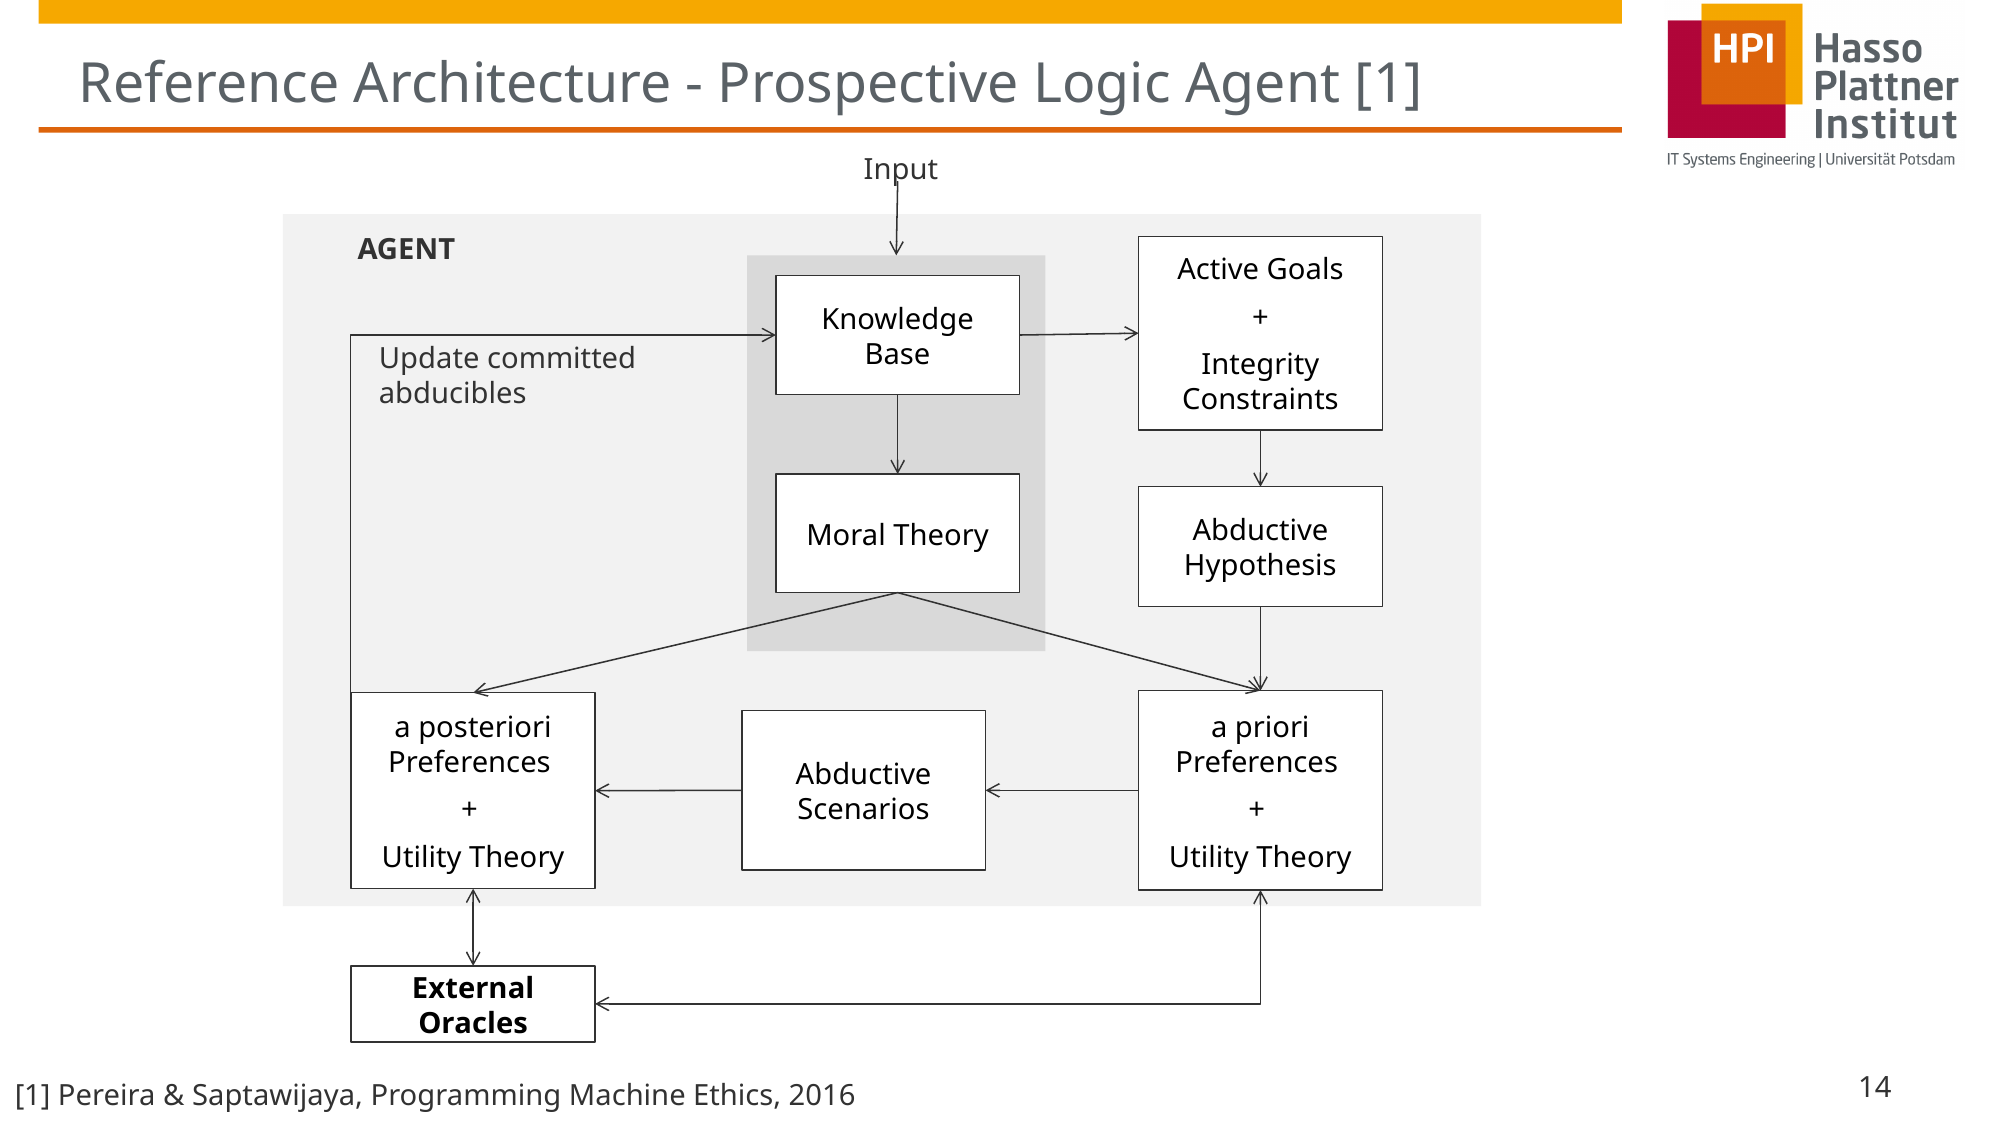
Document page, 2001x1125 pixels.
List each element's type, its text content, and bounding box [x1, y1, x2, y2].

title Reference Architecture - Prospective Logic Agent [1] [78, 23, 1583, 115]
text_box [1019, 332, 1139, 336]
text_box External Oracles [349, 964, 597, 1044]
slide_number 14 [1840, 1070, 1961, 1109]
text_box [781, 396, 897, 472]
text_box [597, 799, 1136, 888]
text_box Moral Theory [781, 472, 1022, 591]
text_box [745, 253, 1048, 333]
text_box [594, 889, 1261, 1005]
text_box Abductive Scenarios [740, 709, 988, 872]
text_box [281, 212, 890, 908]
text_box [781, 592, 898, 693]
text_box a posteriori Preferences + Utility Theory [349, 798, 597, 891]
text_box AGENT [357, 230, 508, 280]
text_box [351, 334, 777, 791]
text_box Abductive Hypothesis [1136, 485, 1384, 608]
text_box [781, 699, 1136, 789]
text_box a priori Preferences + Utility Theory [1136, 688, 1384, 892]
text_box Knowledge Base [774, 274, 1022, 396]
text_box Active Goals + Integrity Constraints [1136, 234, 1384, 432]
picture [1664, 0, 1965, 170]
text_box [899, 592, 1261, 691]
text_box [904, 212, 1483, 908]
text_box Input [863, 150, 970, 191]
text_box [1] Pereira & Saptawijaya, Programming Machine Ethics, 2016 [0, 1069, 1000, 1119]
text_box [899, 345, 1048, 591]
